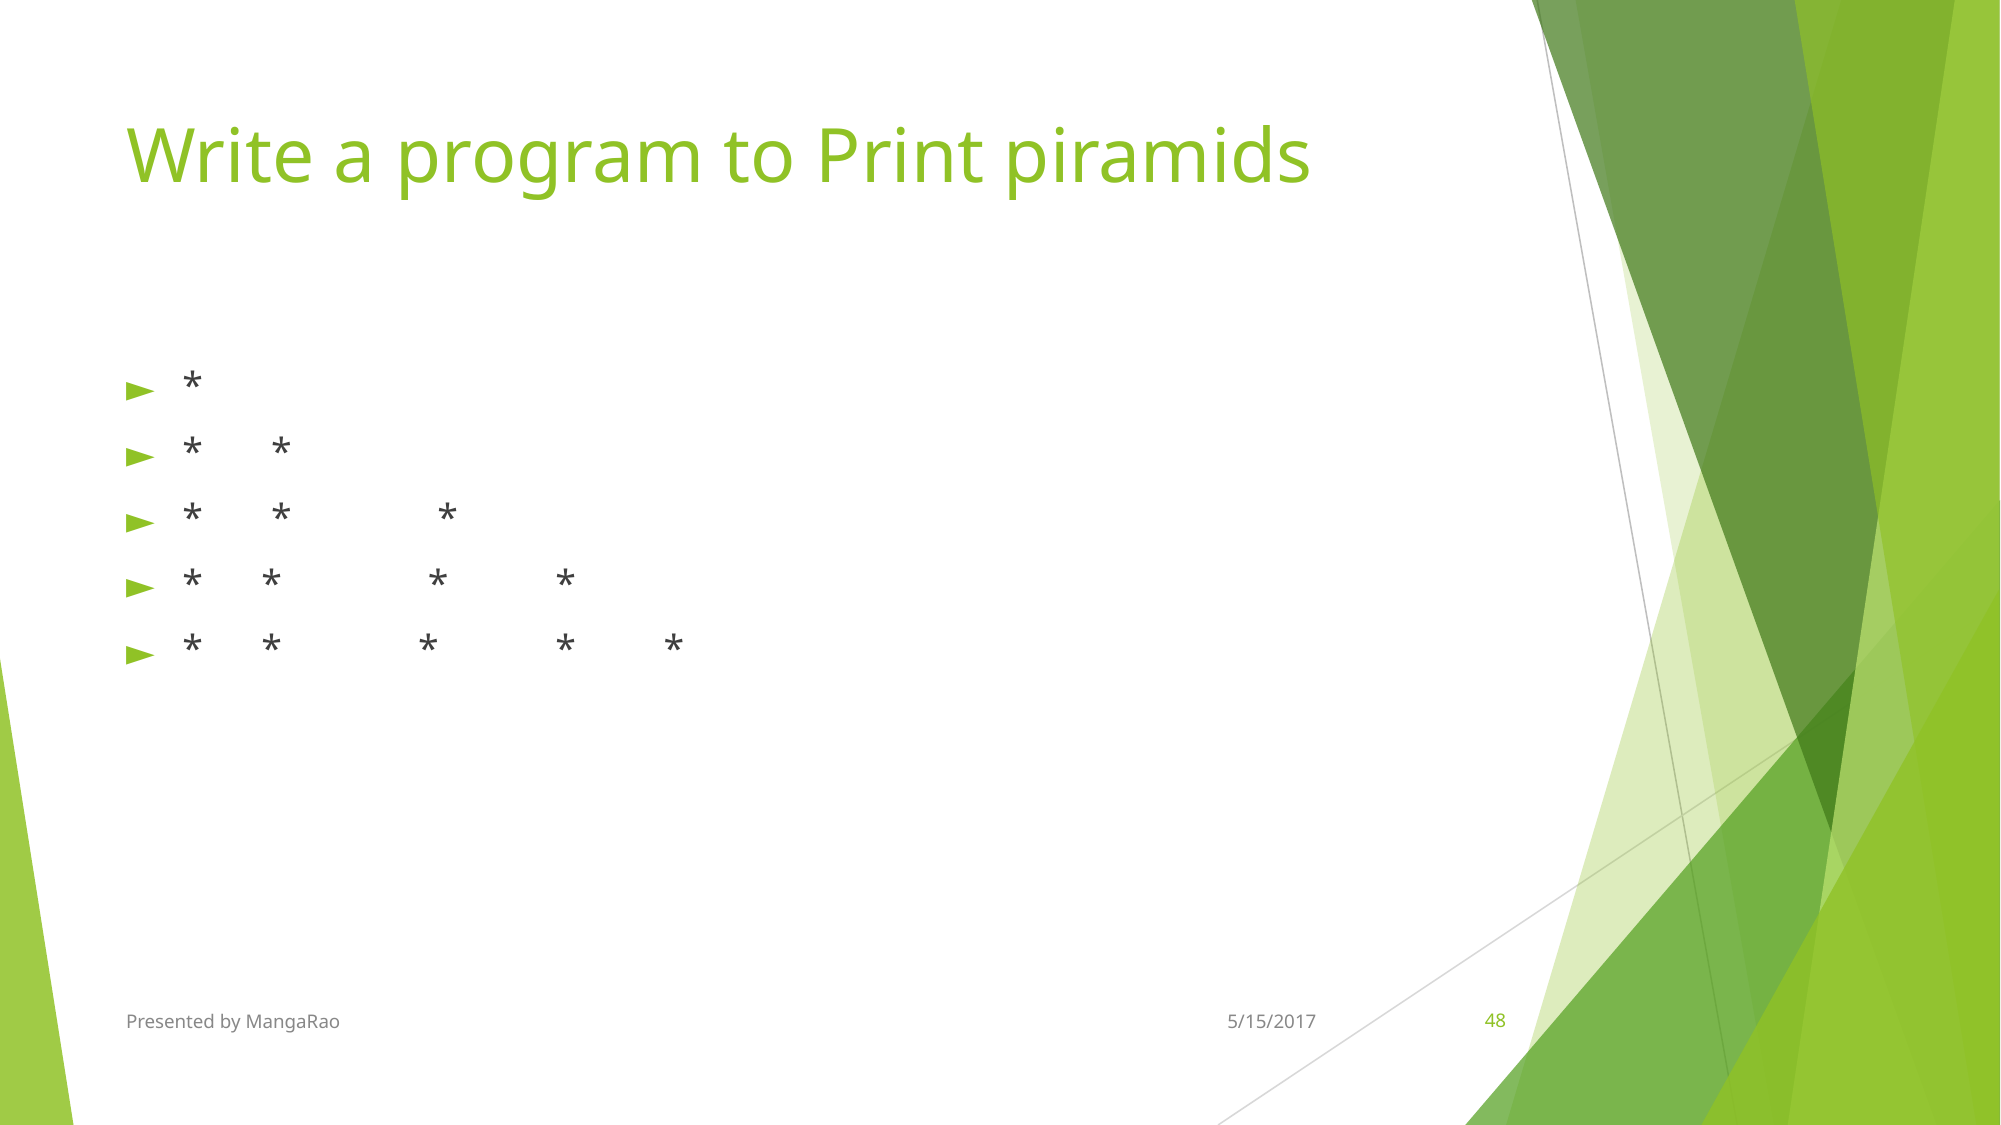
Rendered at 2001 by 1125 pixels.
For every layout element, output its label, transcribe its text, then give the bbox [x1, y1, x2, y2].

title Write a program to Print piramids [111, 99, 1522, 317]
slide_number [1181, 991, 1332, 1051]
footer Presented by MangaRao [111, 991, 1145, 1051]
list * * * * * * * * * * * * * * * [111, 354, 1522, 992]
slide_number ‹#› [1409, 991, 1522, 1051]
